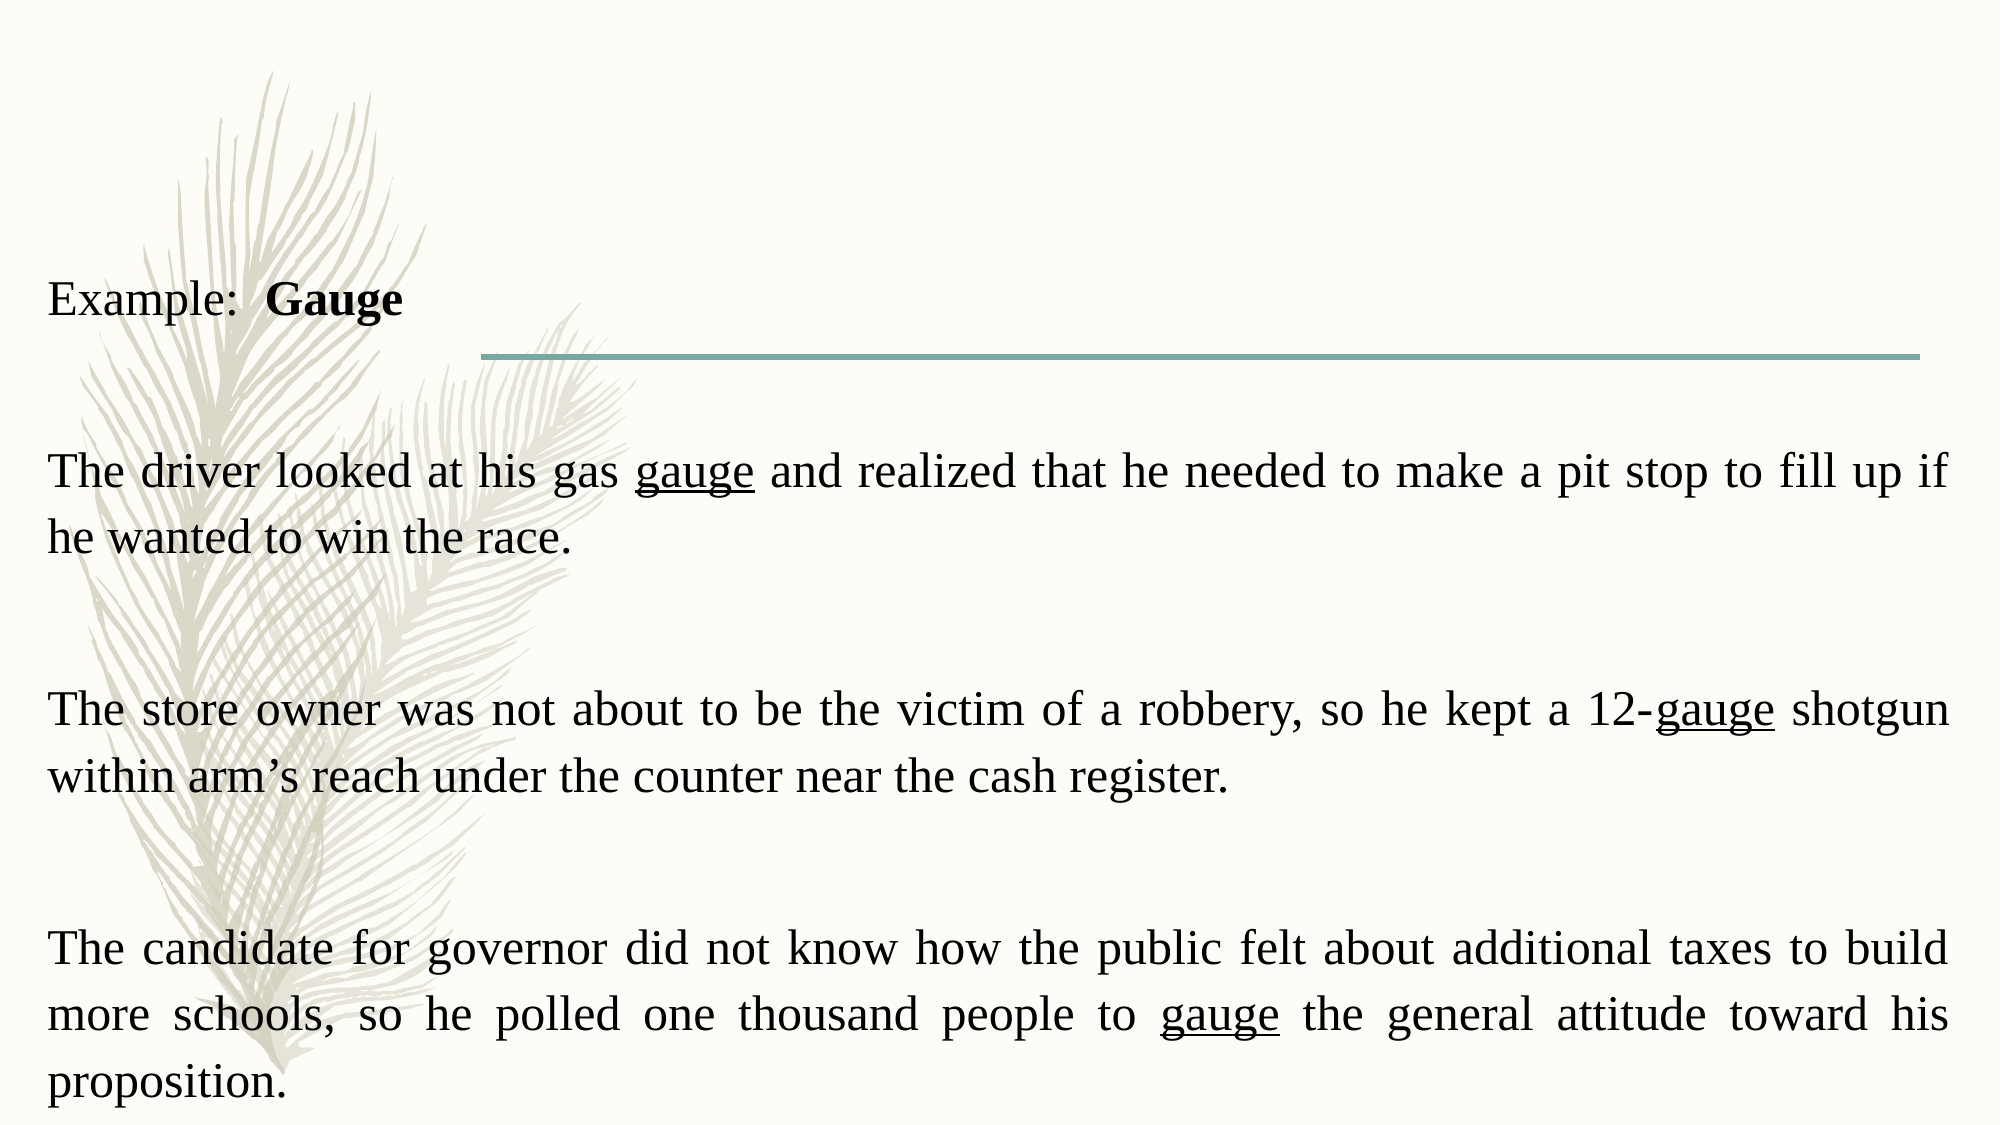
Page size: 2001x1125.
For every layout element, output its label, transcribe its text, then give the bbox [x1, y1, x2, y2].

list Example: Gauge The driver looked at his gas gauge and realized that he needed to make a pit stop to fill up if he wanted to win the race. The store owner was not about to be the victim of a robbery, so he kept a 12-gauge shotgun within arm’s reach under the counter near the cash register. The candidate for governor did not know how the public felt about additional taxes to build more schools, so he polled one thousand people to gauge the general attitude toward his proposition. [32, 251, 1966, 1094]
